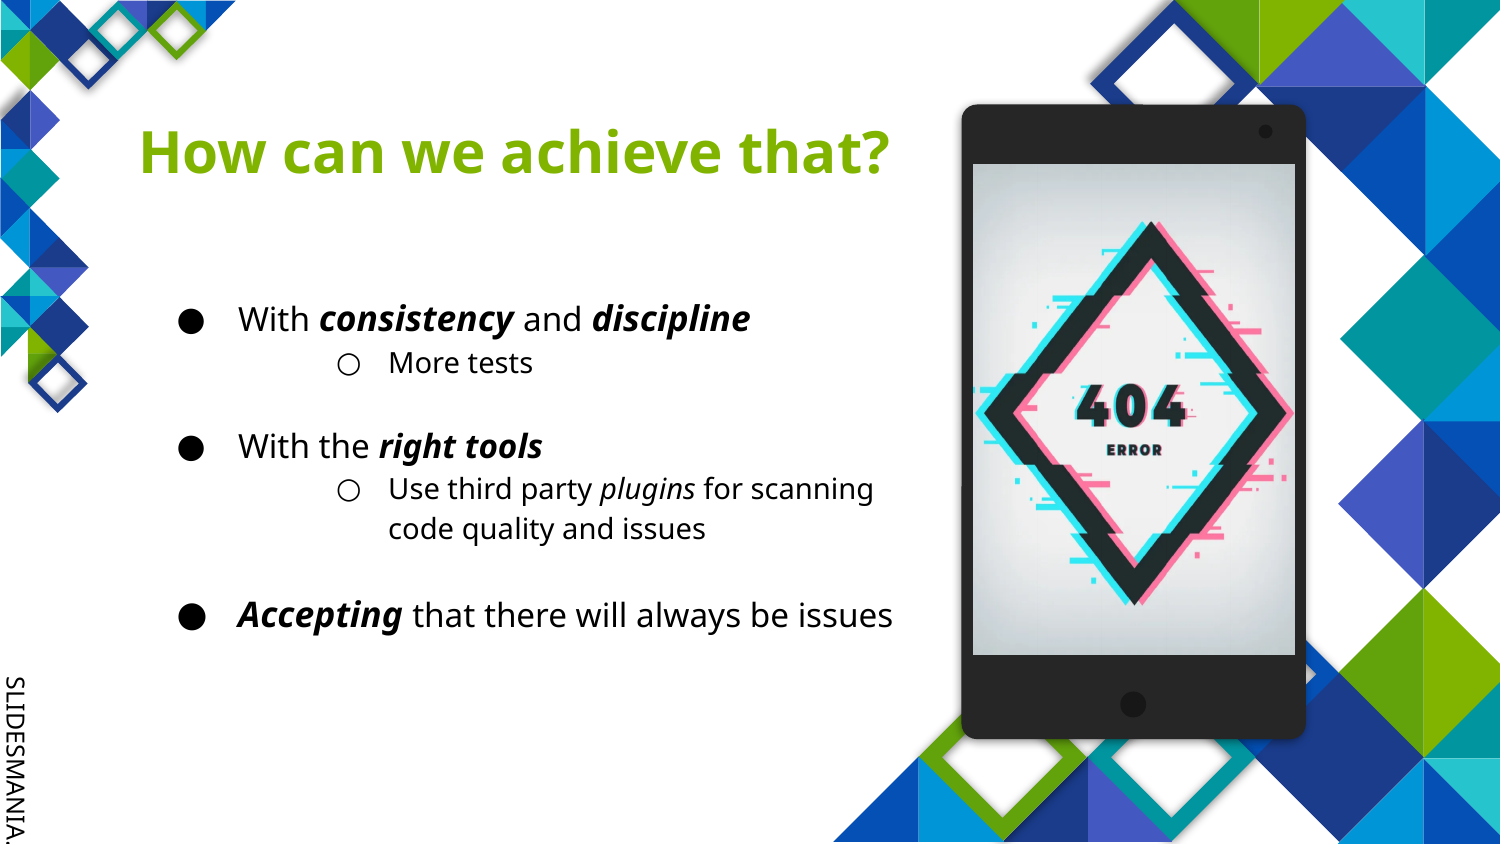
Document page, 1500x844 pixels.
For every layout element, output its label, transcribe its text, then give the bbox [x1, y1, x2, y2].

title How can we achieve that? [123, 76, 986, 201]
picture [972, 163, 1296, 656]
subtitle With consistency and discipline More tests With the right tools Use third party plugins for scanning code quality and issues Accepting that there will always be issues [148, 274, 935, 813]
